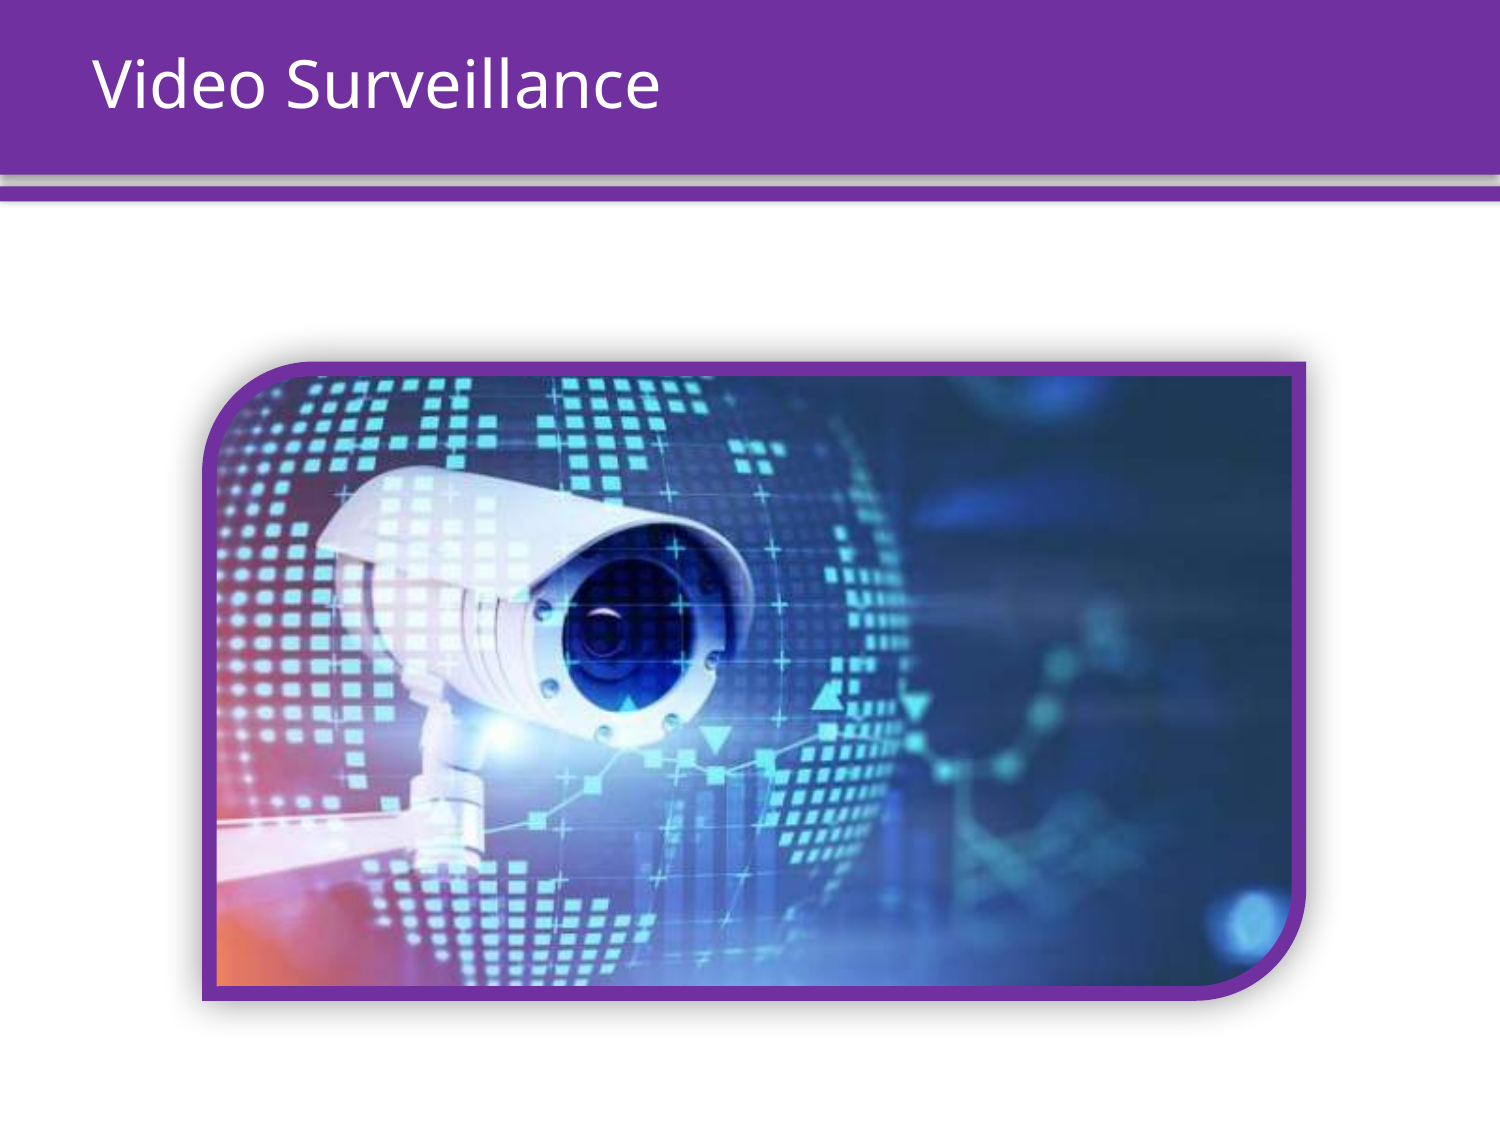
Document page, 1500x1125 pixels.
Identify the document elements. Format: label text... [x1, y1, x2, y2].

picture [209, 368, 1299, 994]
title Video Surveillance [77, 0, 1464, 175]
